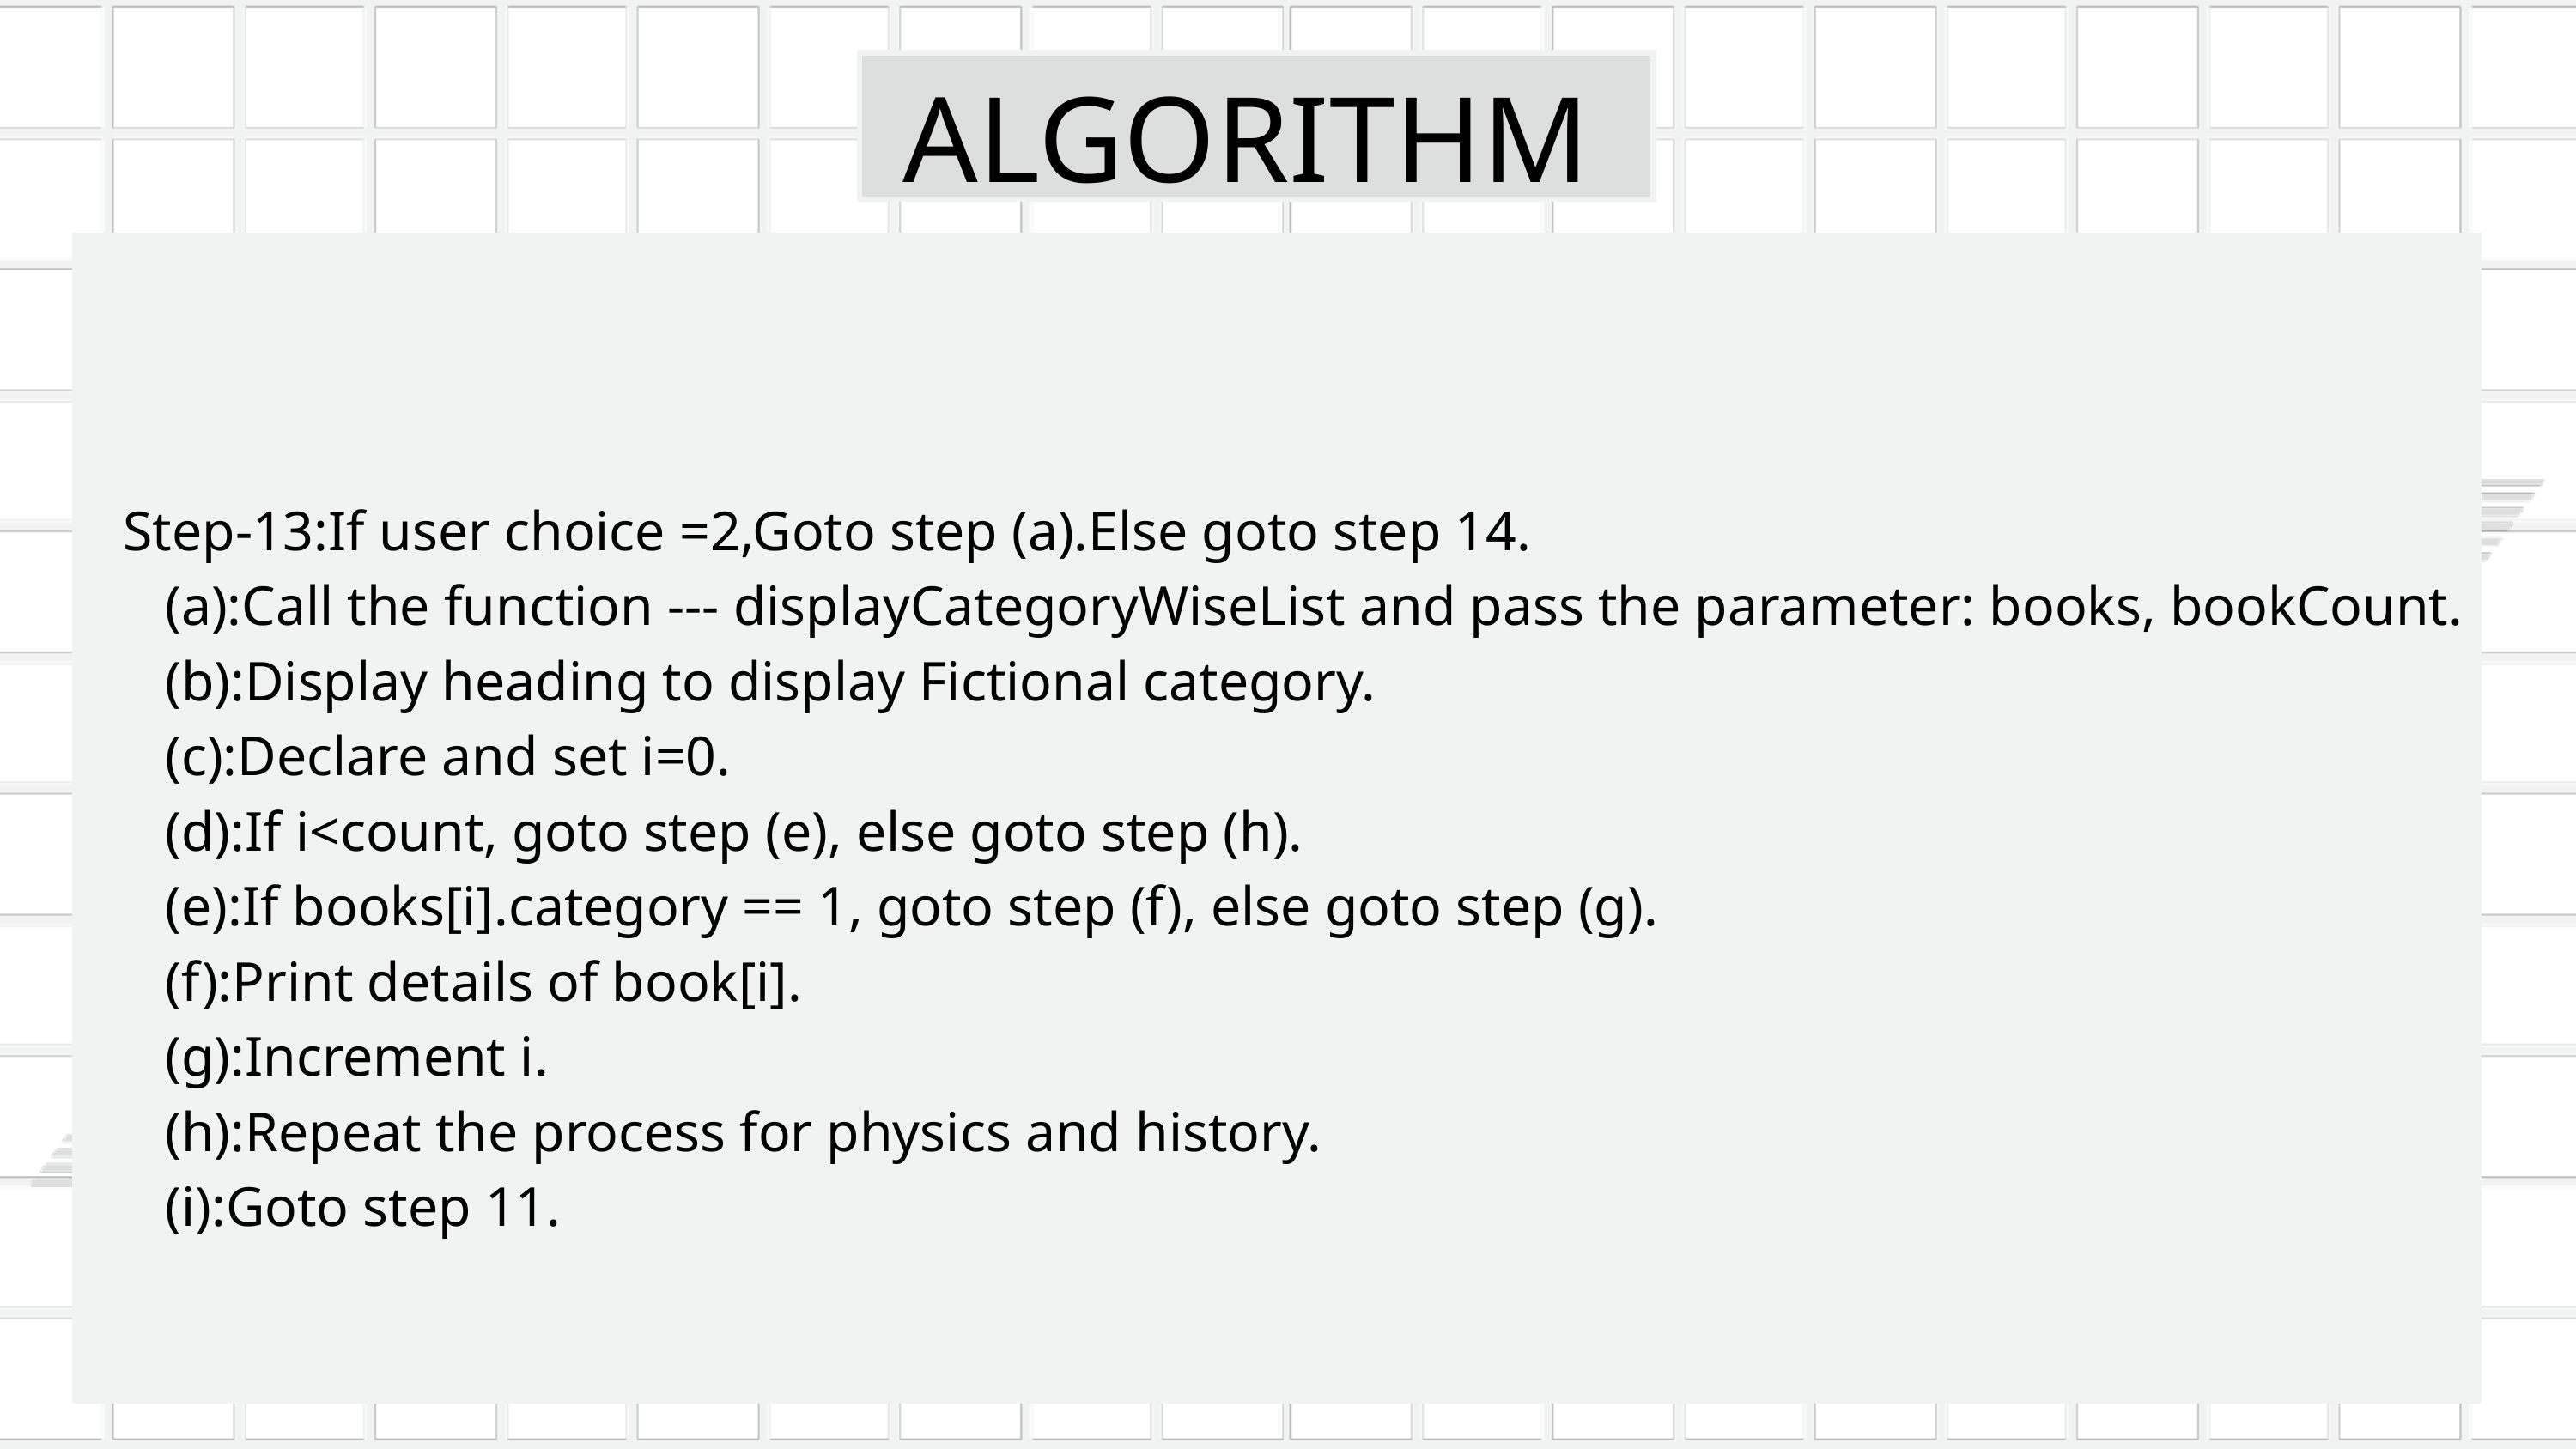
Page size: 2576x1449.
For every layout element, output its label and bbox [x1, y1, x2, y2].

text_box [72, 233, 2482, 1404]
text_box [0, 0, 2576, 1449]
text_box [859, 52, 1654, 200]
